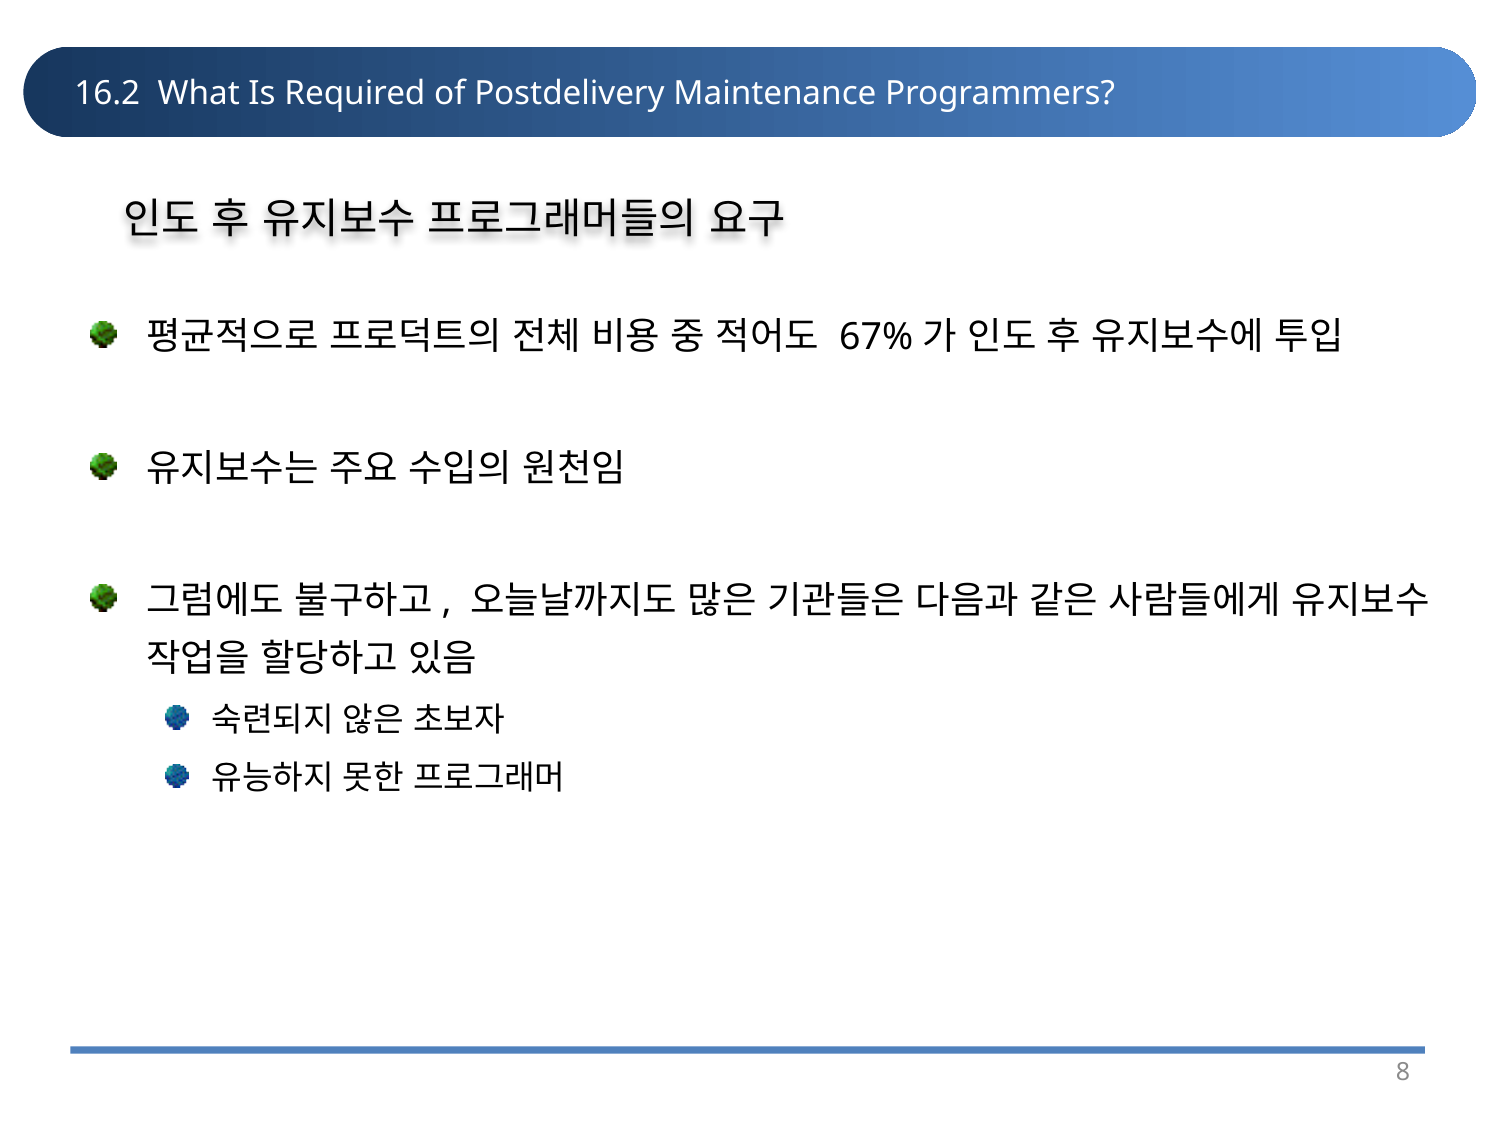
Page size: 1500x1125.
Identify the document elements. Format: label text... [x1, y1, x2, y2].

list 평균적으로 프로덕트의 전체 비용 중 적어도 67%가 인도 후 유지보수에 투입 유지보수는 주요 수입의 원천임 그럼에도 불구하고, 오늘날까지도 많은 기관들은 다음과 같은 사람들에게 유지보수 작업을 할당하고 있음 숙련되지 않은 초보자 유능하지 못한 프로그래머 [74, 290, 1471, 1006]
slide_number 8 [1074, 1042, 1425, 1103]
picture [165, 705, 189, 730]
picture [90, 584, 117, 612]
title 16.2 What Is Required of Postdelivery Maintenance Programmers? [59, 56, 1410, 126]
picture [165, 764, 189, 788]
picture [90, 321, 117, 348]
picture [90, 453, 117, 480]
list 인도 후 유지보수 프로그래머들의 요구 [60, 180, 849, 255]
